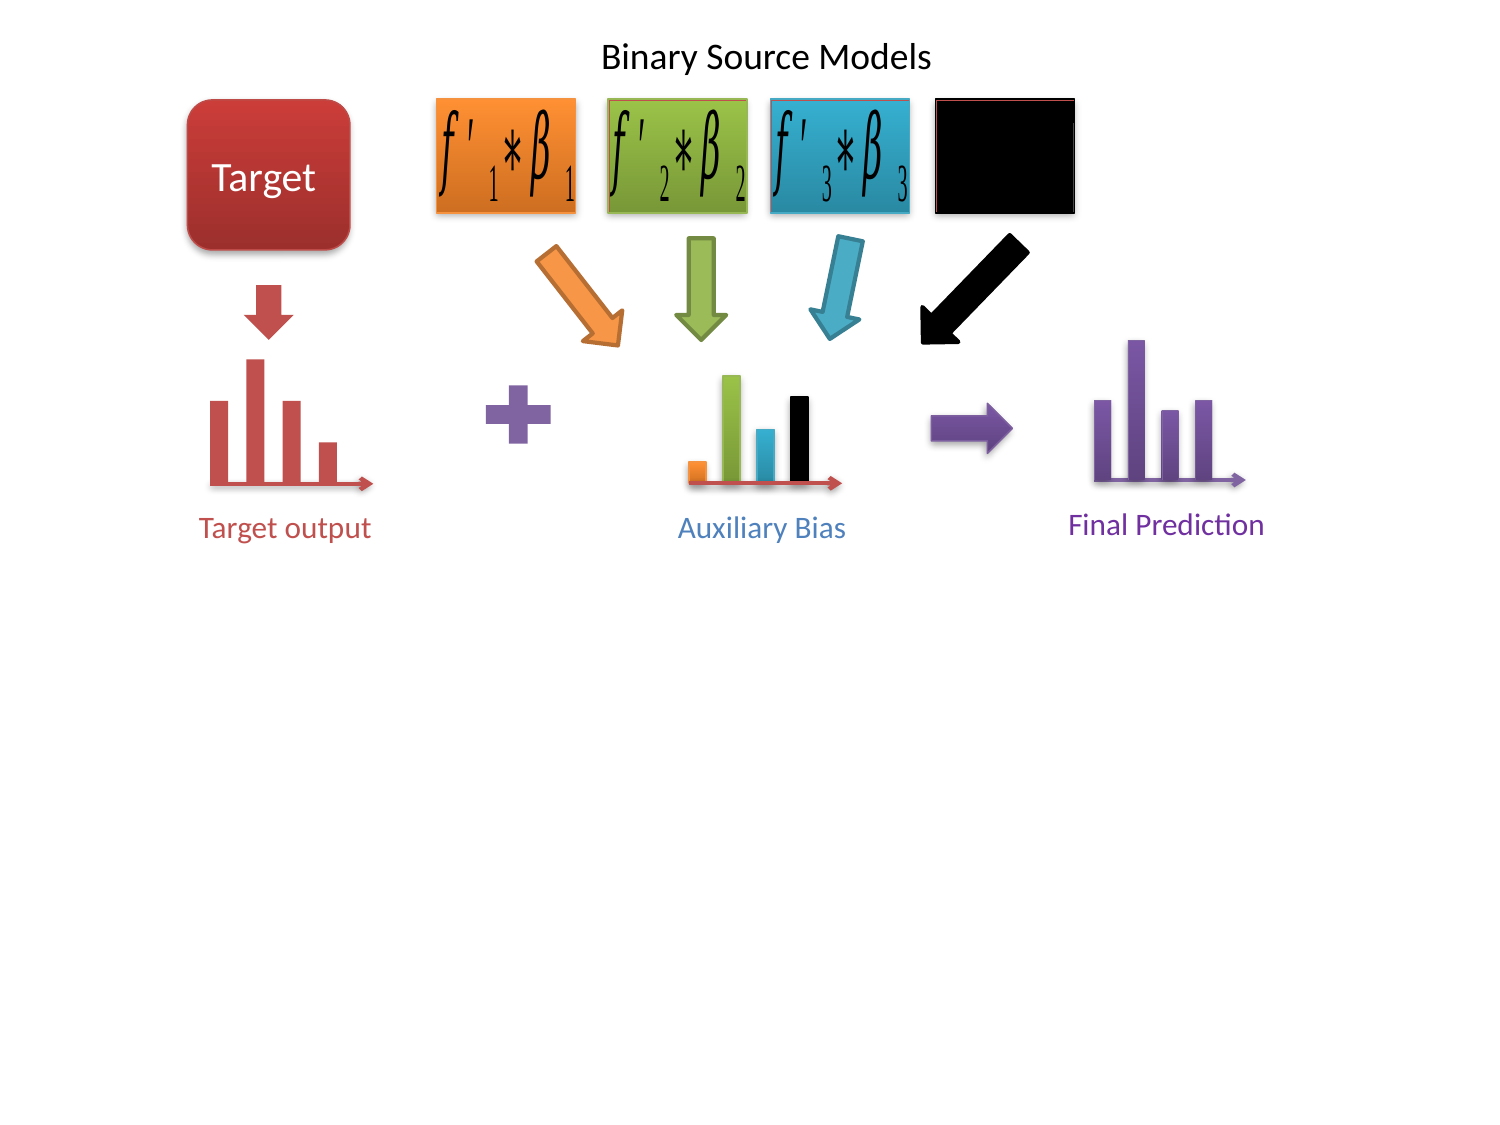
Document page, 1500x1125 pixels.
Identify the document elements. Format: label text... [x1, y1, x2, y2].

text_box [1009, 339, 1324, 551]
text_box [674, 236, 729, 343]
text_box [920, 233, 1030, 345]
text_box [534, 244, 625, 348]
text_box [603, 375, 921, 554]
text_box [808, 234, 865, 341]
text_box [241, 282, 296, 343]
text_box [484, 383, 553, 446]
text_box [137, 359, 434, 588]
text_box [930, 402, 1004, 455]
text_box Binary Source Models [586, 24, 948, 85]
